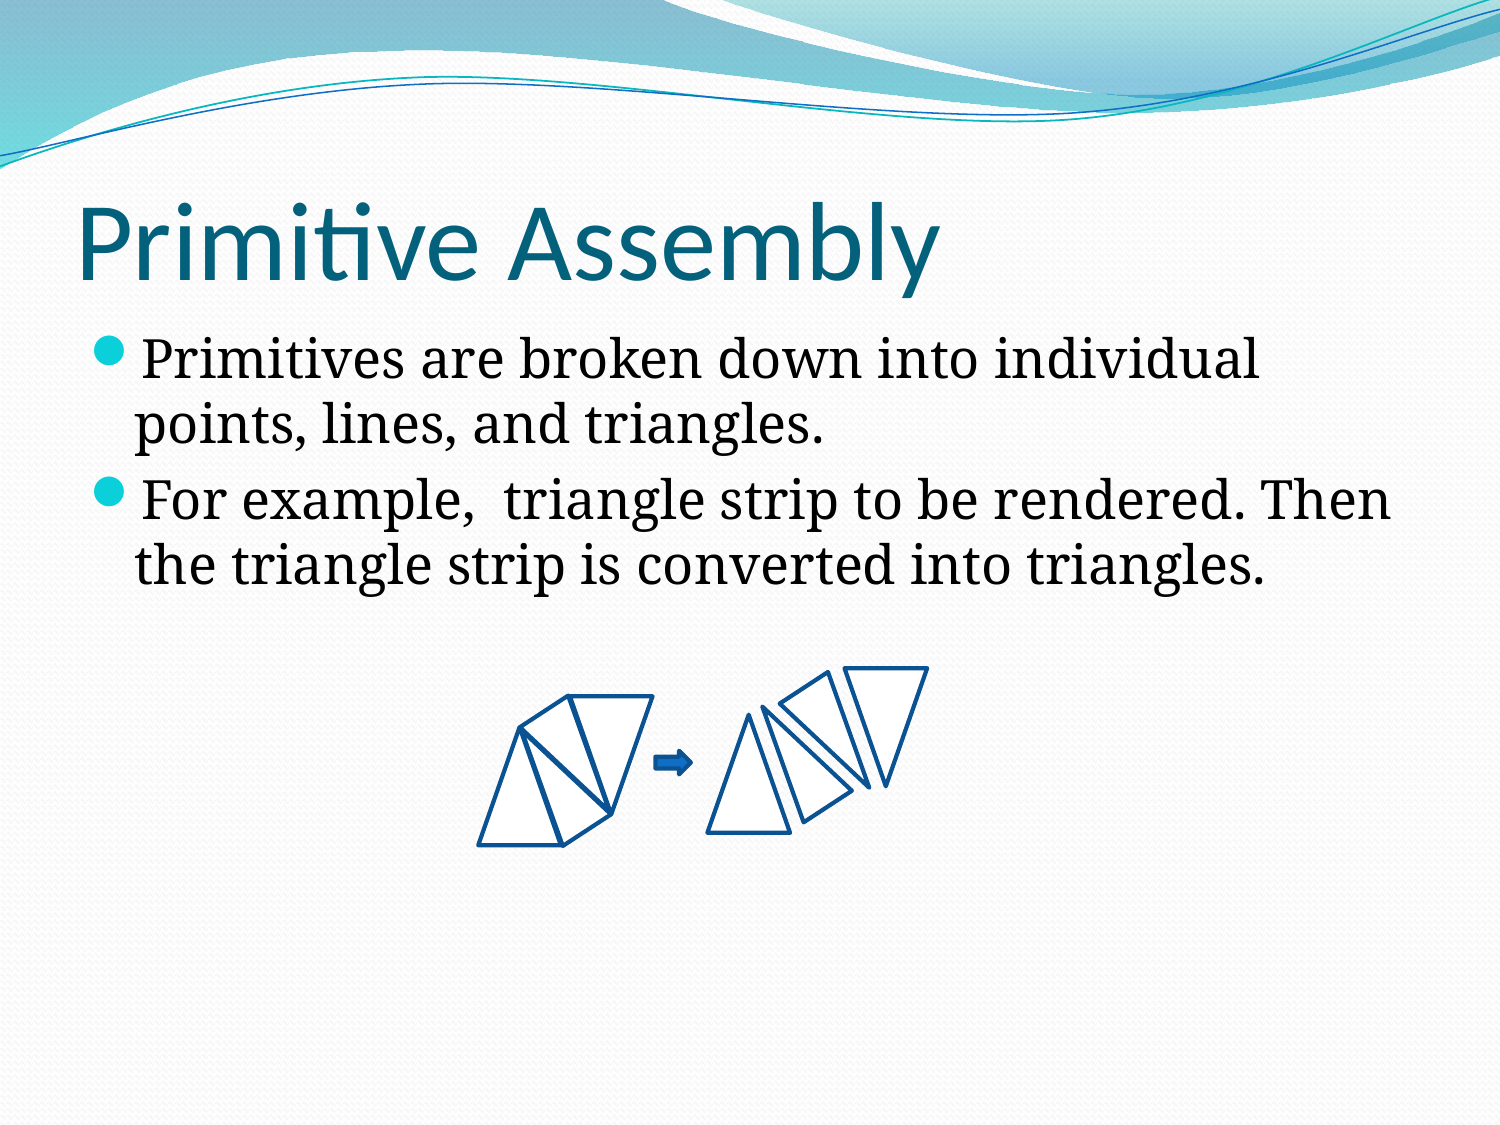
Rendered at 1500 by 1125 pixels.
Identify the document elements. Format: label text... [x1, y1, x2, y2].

text_box [842, 666, 930, 789]
text_box [556, 834, 585, 848]
text_box [760, 704, 854, 825]
title Primitive Assembly [75, 115, 1425, 303]
text_box [705, 712, 793, 835]
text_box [547, 695, 653, 822]
text_box [777, 670, 872, 790]
list Primitives are broken down into individual points, lines, and triangles. For example, triangle strip to be rendered. Then the triangle strip is converted into triangles. [75, 317, 1425, 1038]
text_box [659, 748, 693, 777]
text_box [476, 728, 561, 848]
text_box [519, 731, 540, 789]
